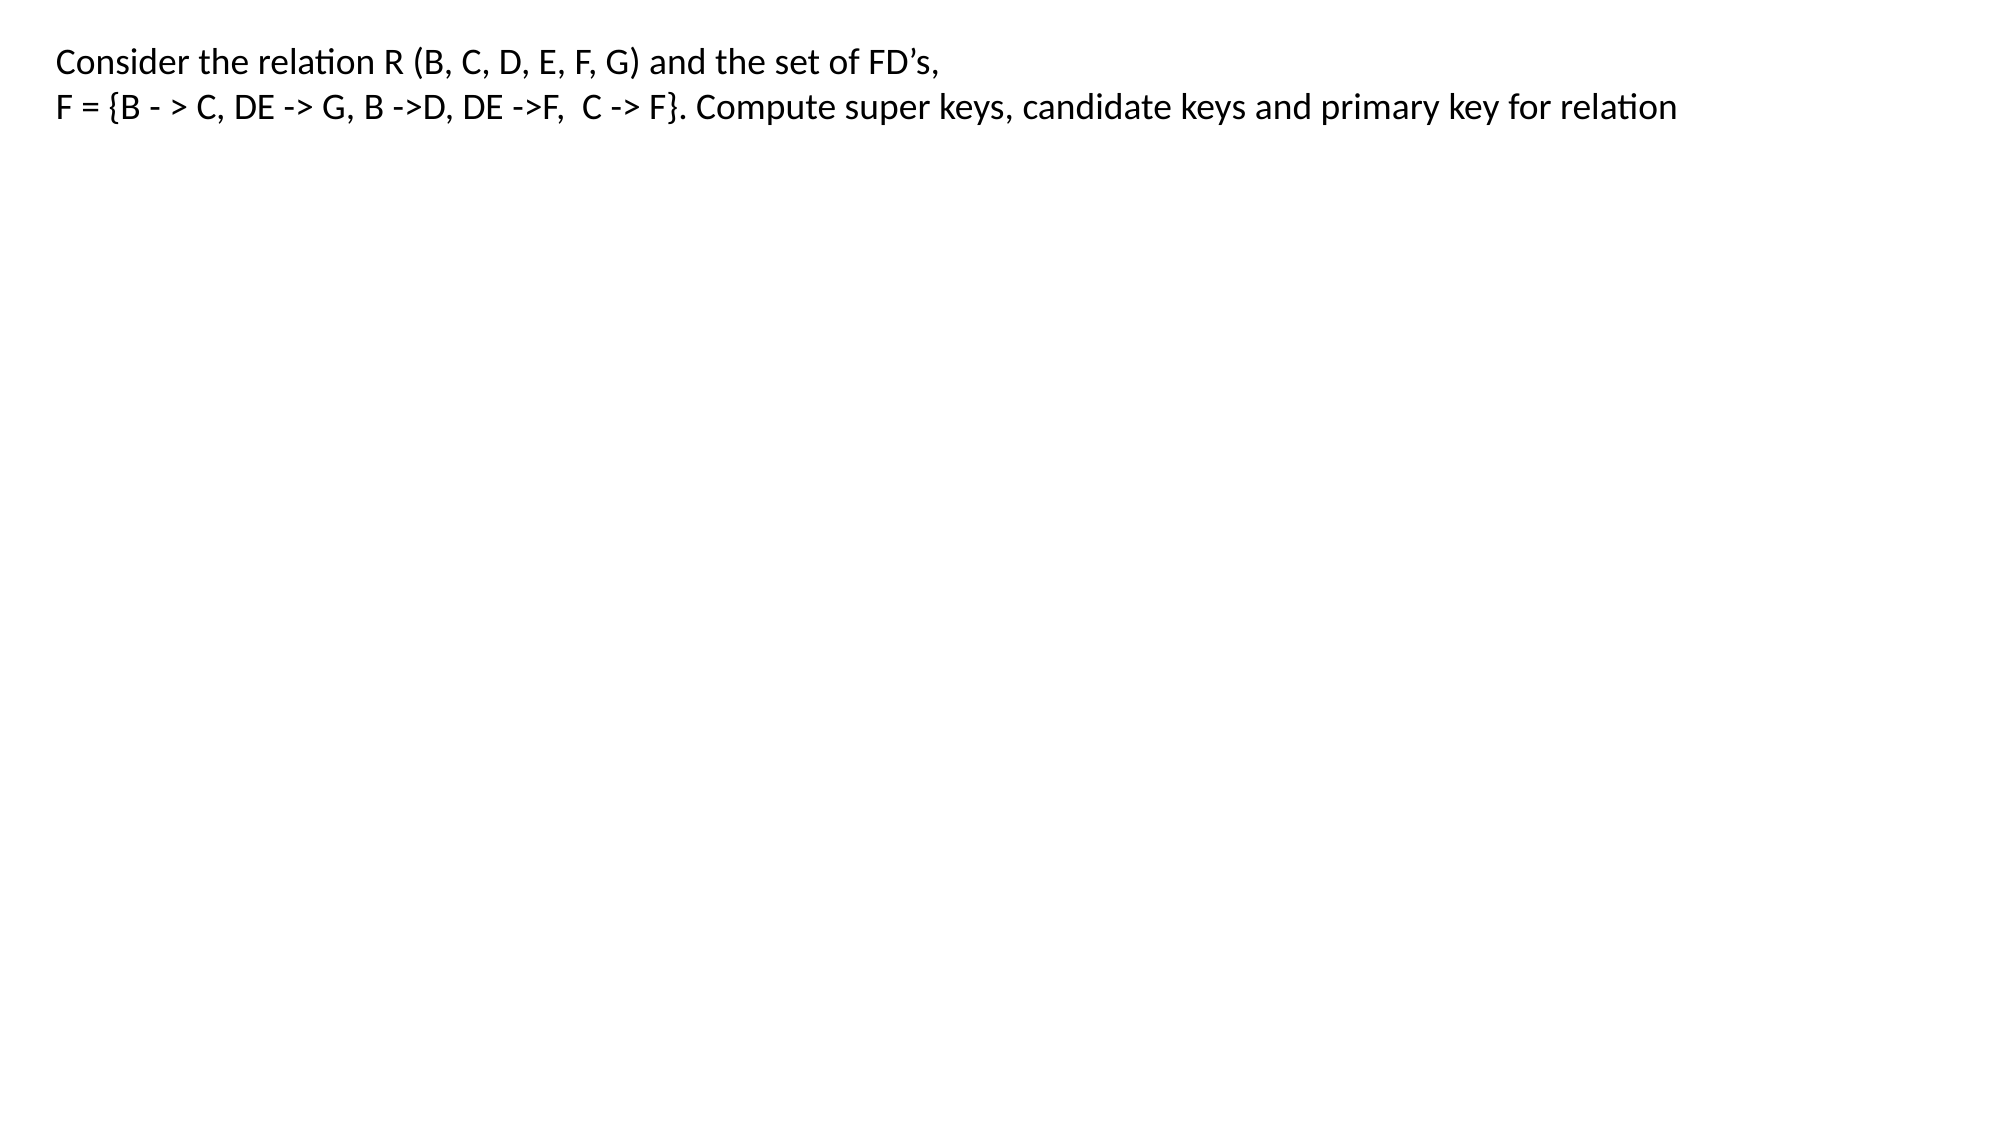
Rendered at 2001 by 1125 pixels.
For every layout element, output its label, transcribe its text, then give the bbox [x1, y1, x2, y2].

text_box Consider the relation R (B, C, D, E, F, G) and the set of FD’s, F = {B - > C, DE -> G, B ->D, DE ->F, C -> F}. Compute super keys, candidate keys and primary key for relation [40, 29, 1863, 135]
